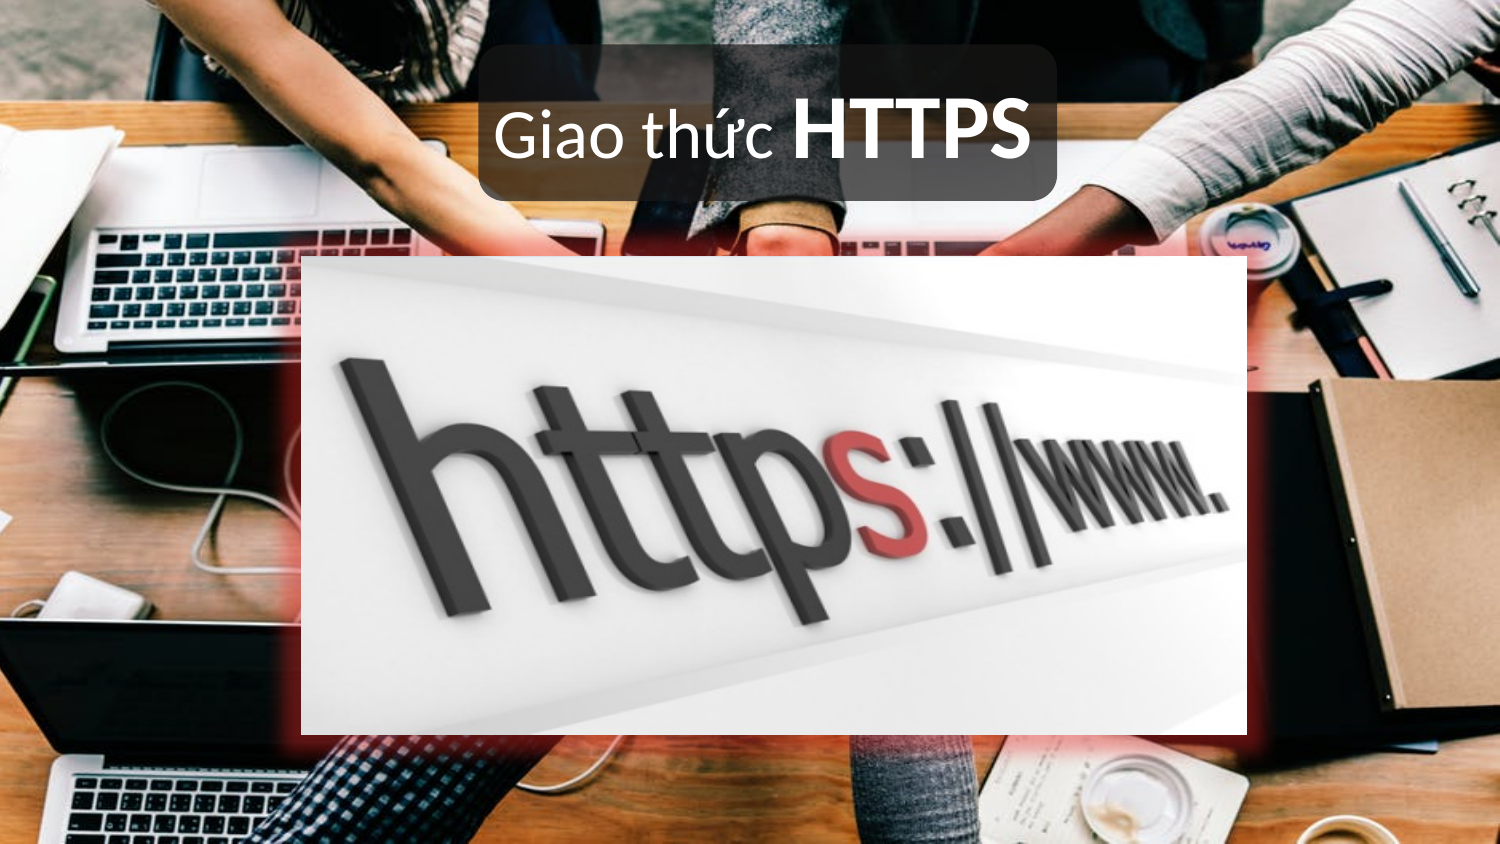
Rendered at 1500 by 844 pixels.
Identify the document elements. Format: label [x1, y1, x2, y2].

picture [0, 0, 1500, 844]
list [300, 256, 1247, 736]
